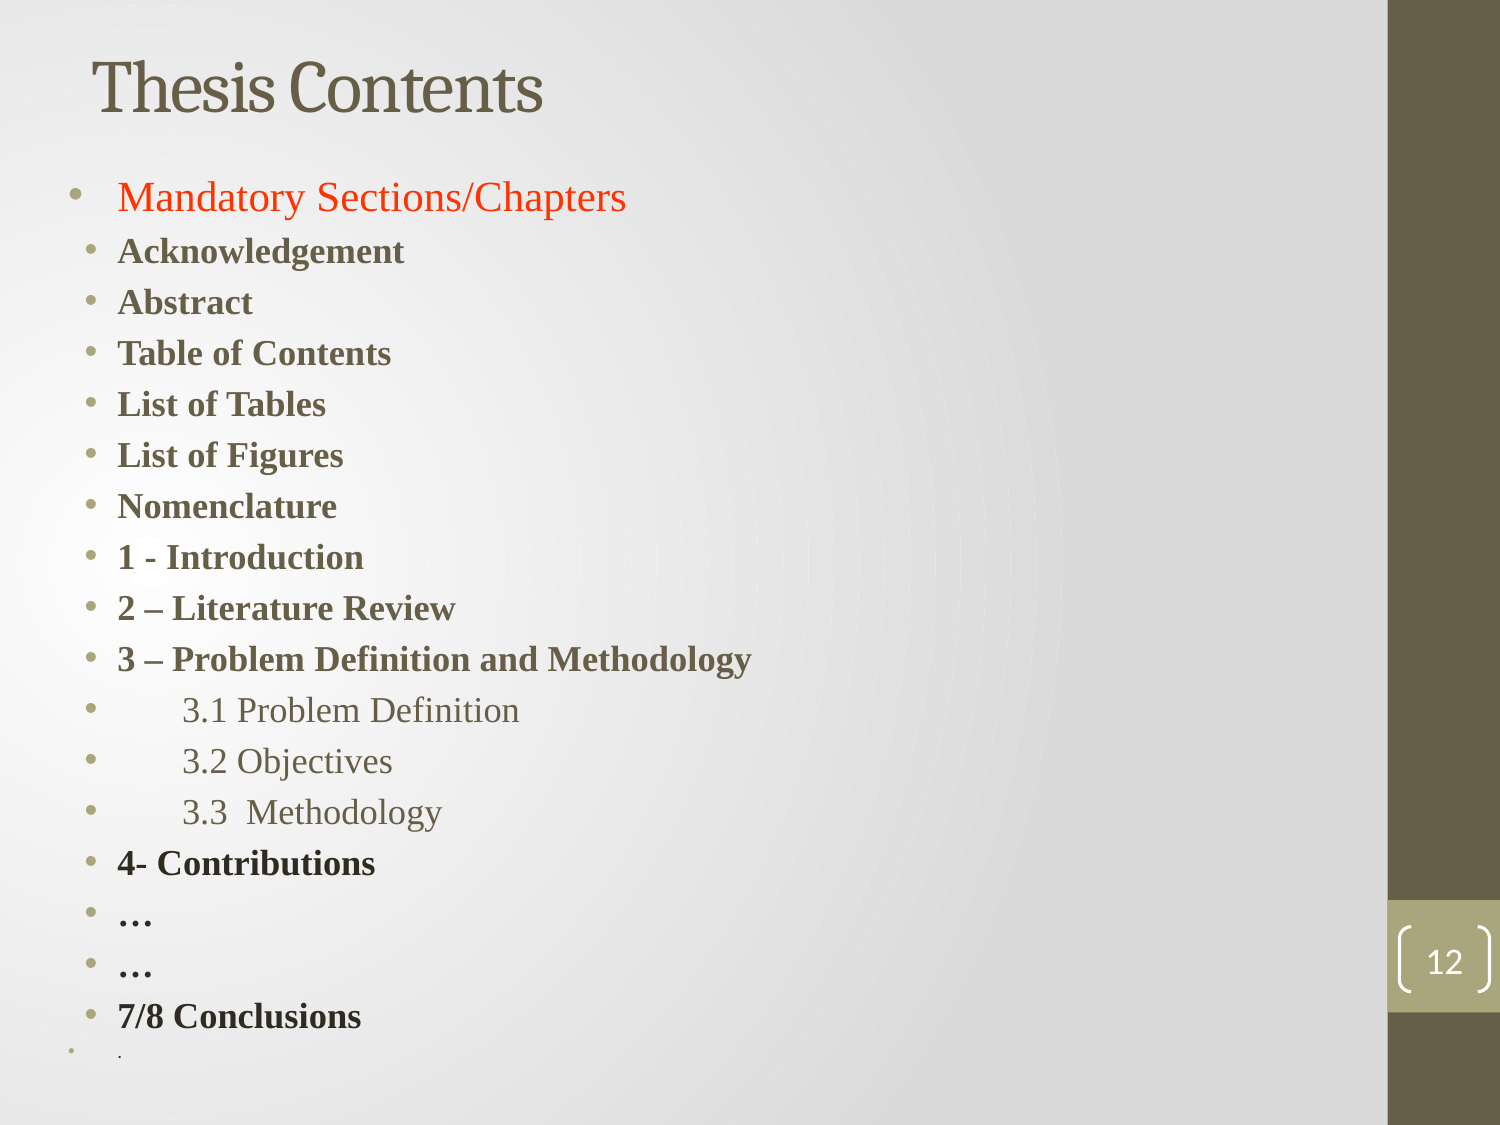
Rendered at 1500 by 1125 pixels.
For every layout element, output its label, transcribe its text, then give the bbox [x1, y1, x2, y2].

list Mandatory Sections/Chapters Acknowledgement Abstract Table of Contents List of Tables List of Figures Nomenclature 1 - Introduction 2 – Literature Review 3 – Problem Definition and Methodology 3.1 Problem Definition 3.2 Objectives 3.3 Methodology 4- Contributions … … 7/8 Conclusions . [53, 160, 1304, 1094]
slide_number 12 [1397, 925, 1492, 994]
title Thesis Contents [76, 30, 1327, 135]
